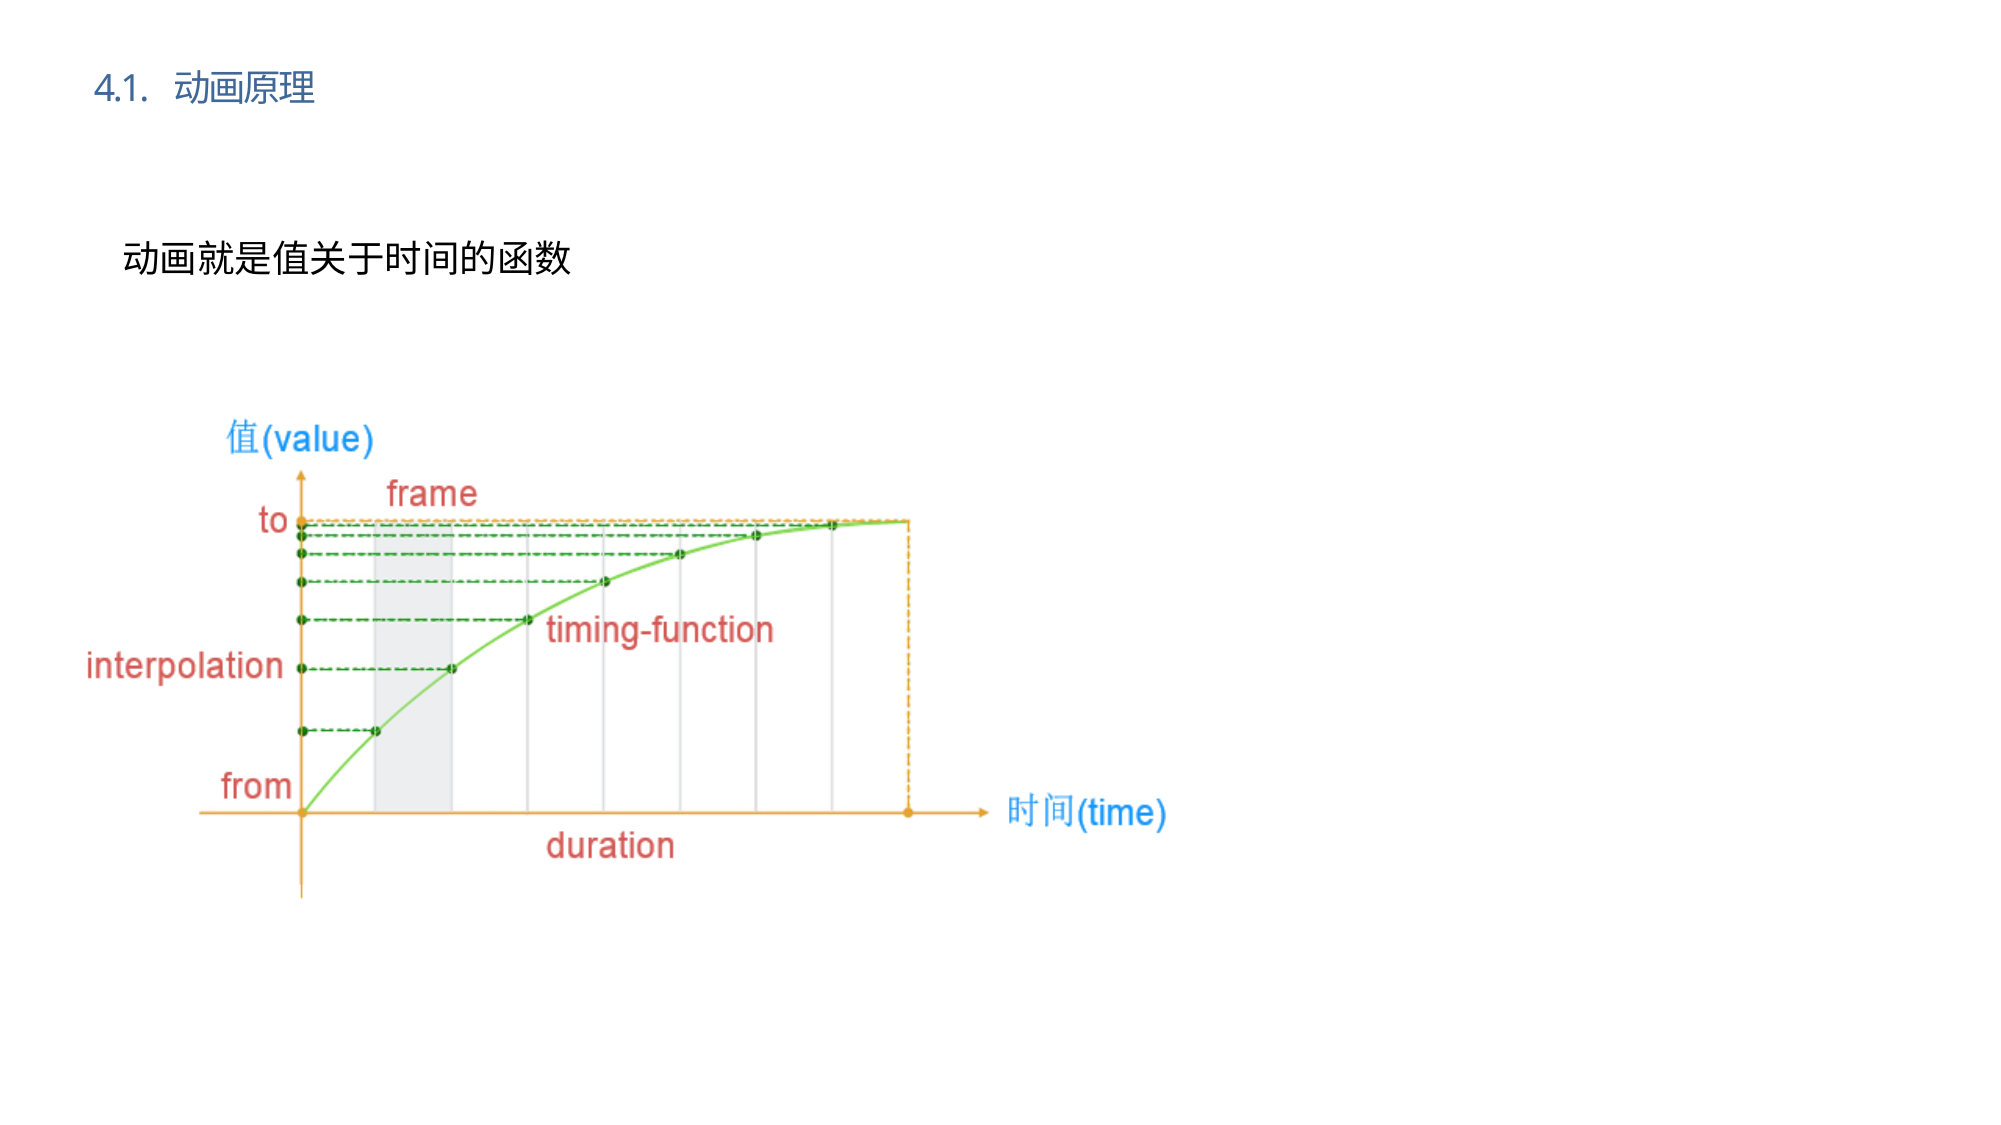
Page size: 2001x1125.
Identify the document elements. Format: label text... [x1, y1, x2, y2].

picture [79, 364, 1202, 914]
text_box 动画就是值关于时间的函数 [107, 227, 588, 288]
text_box 4.1.  动画原理 [79, 56, 331, 117]
